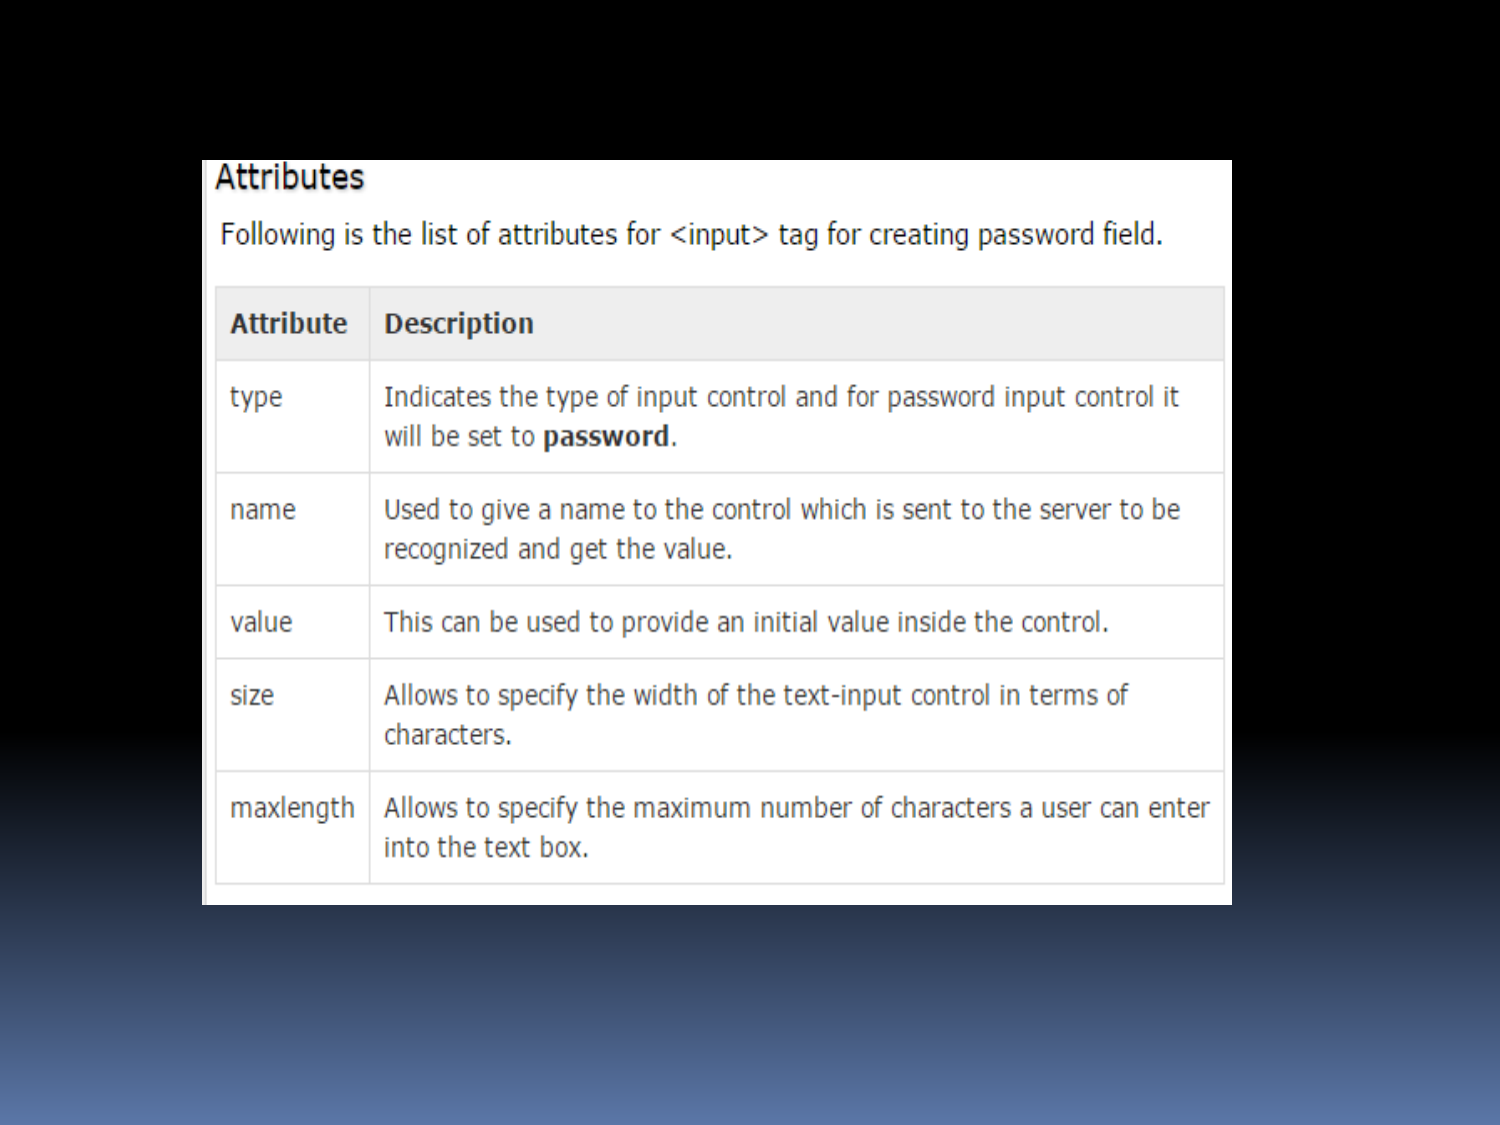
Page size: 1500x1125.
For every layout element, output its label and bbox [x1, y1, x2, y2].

picture [201, 160, 1232, 906]
